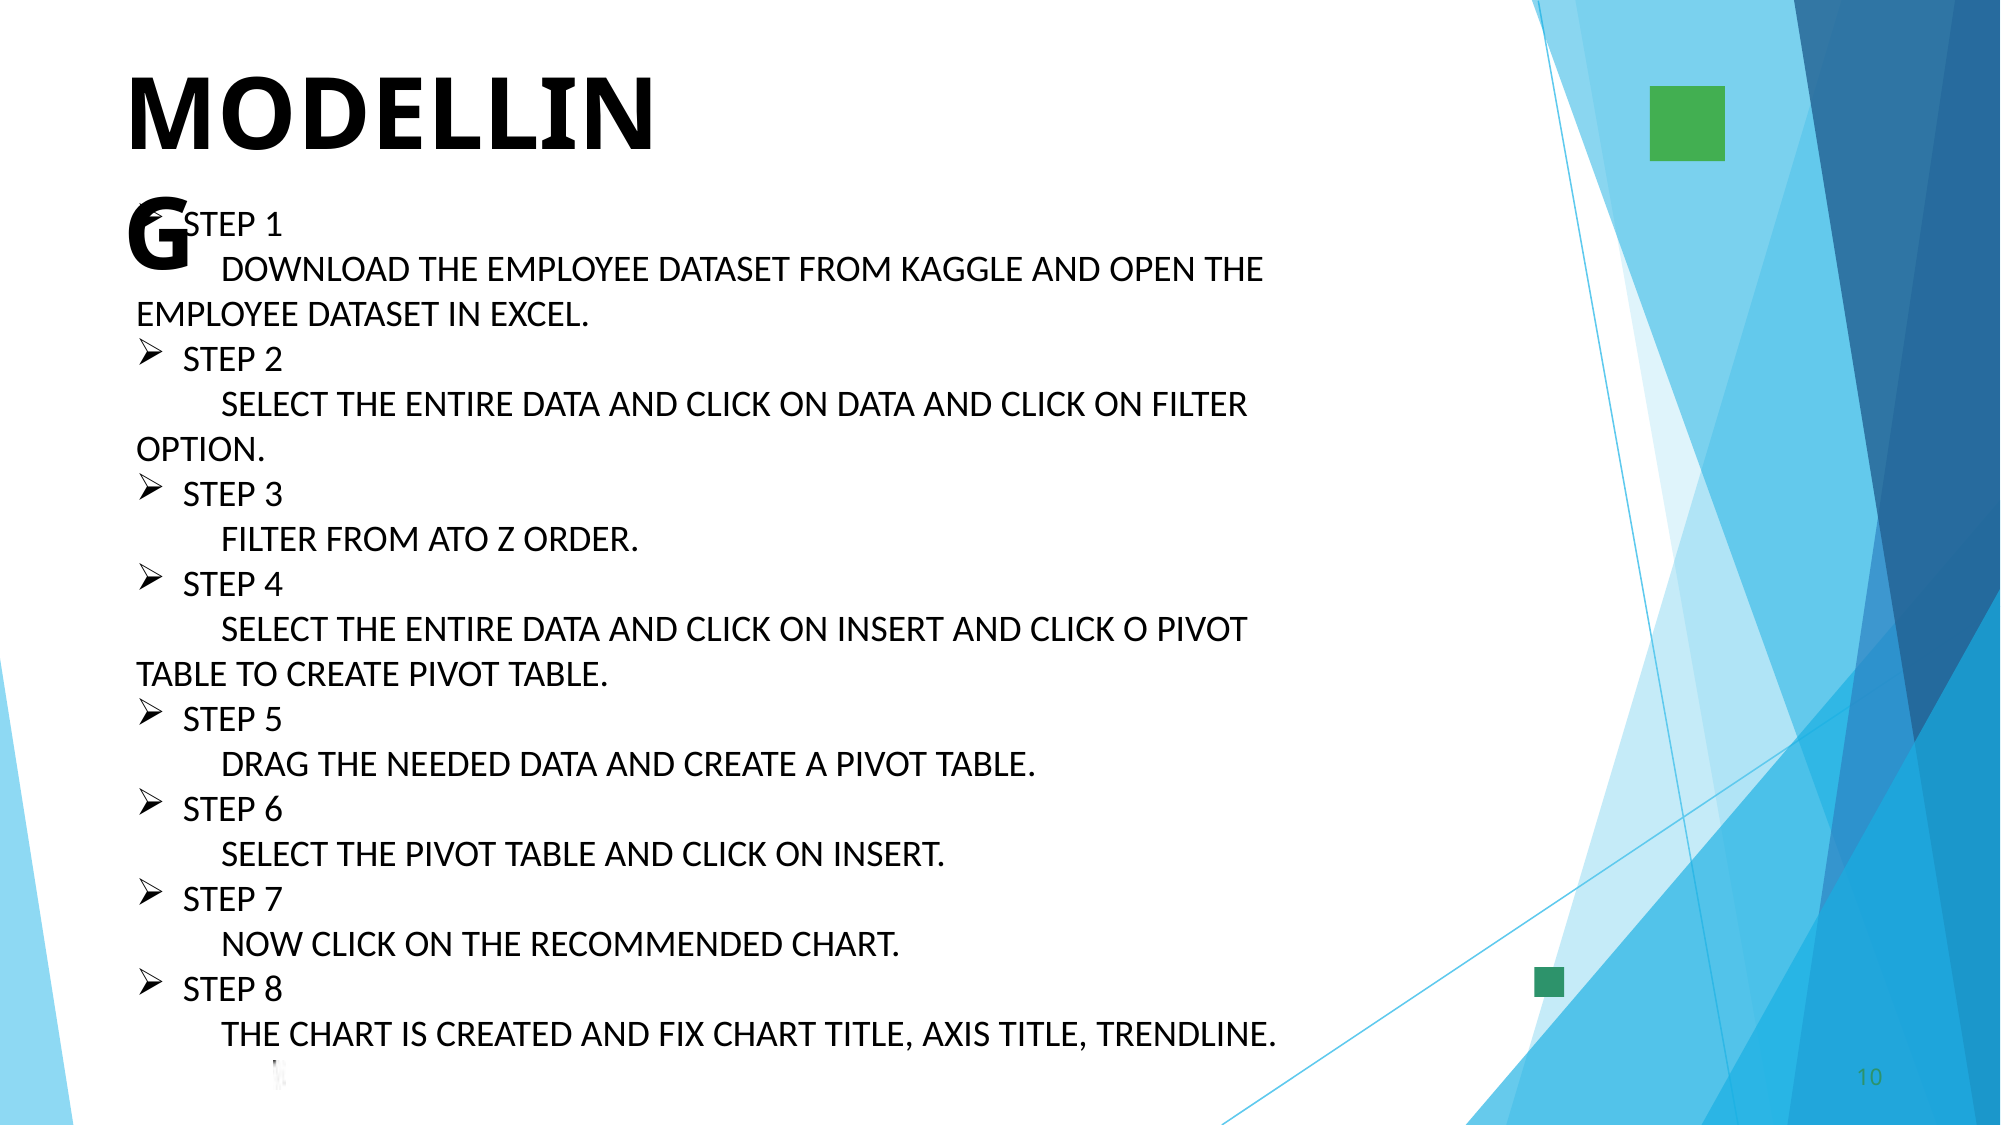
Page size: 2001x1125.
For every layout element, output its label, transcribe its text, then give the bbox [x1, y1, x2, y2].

text_box STEP 1 DOWNLOAD THE EMPLOYEE DATASET FROM KAGGLE AND OPEN THE EMPLOYEE DATASET IN EXCEL. STEP 2 SELECT THE ENTIRE DATA AND CLICK ON DATA AND CLICK ON FILTER OPTION. STEP 3 FILTER FROM ATO Z ORDER. STEP 4 SELECT THE ENTIRE DATA AND CLICK ON INSERT AND CLICK O PIVOT TABLE TO CREATE PIVOT TABLE. STEP 5 DRAG THE NEEDED DATA AND CREATE A PIVOT TABLE. STEP 6 SELECT THE PIVOT TABLE AND CLICK ON INSERT. STEP 7 NOW CLICK ON THE RECOMMENDED CHART. STEP 8 THE CHART IS CREATED AND FIX CHART TITLE, AXIS TITLE, TRENDLINE. [121, 191, 1363, 1061]
text_box 10 [1849, 1061, 1888, 1095]
picture [273, 1060, 287, 1091]
text_box MODELLING [121, 47, 664, 191]
text_box [1649, 86, 1725, 162]
text_box [1534, 967, 1565, 997]
